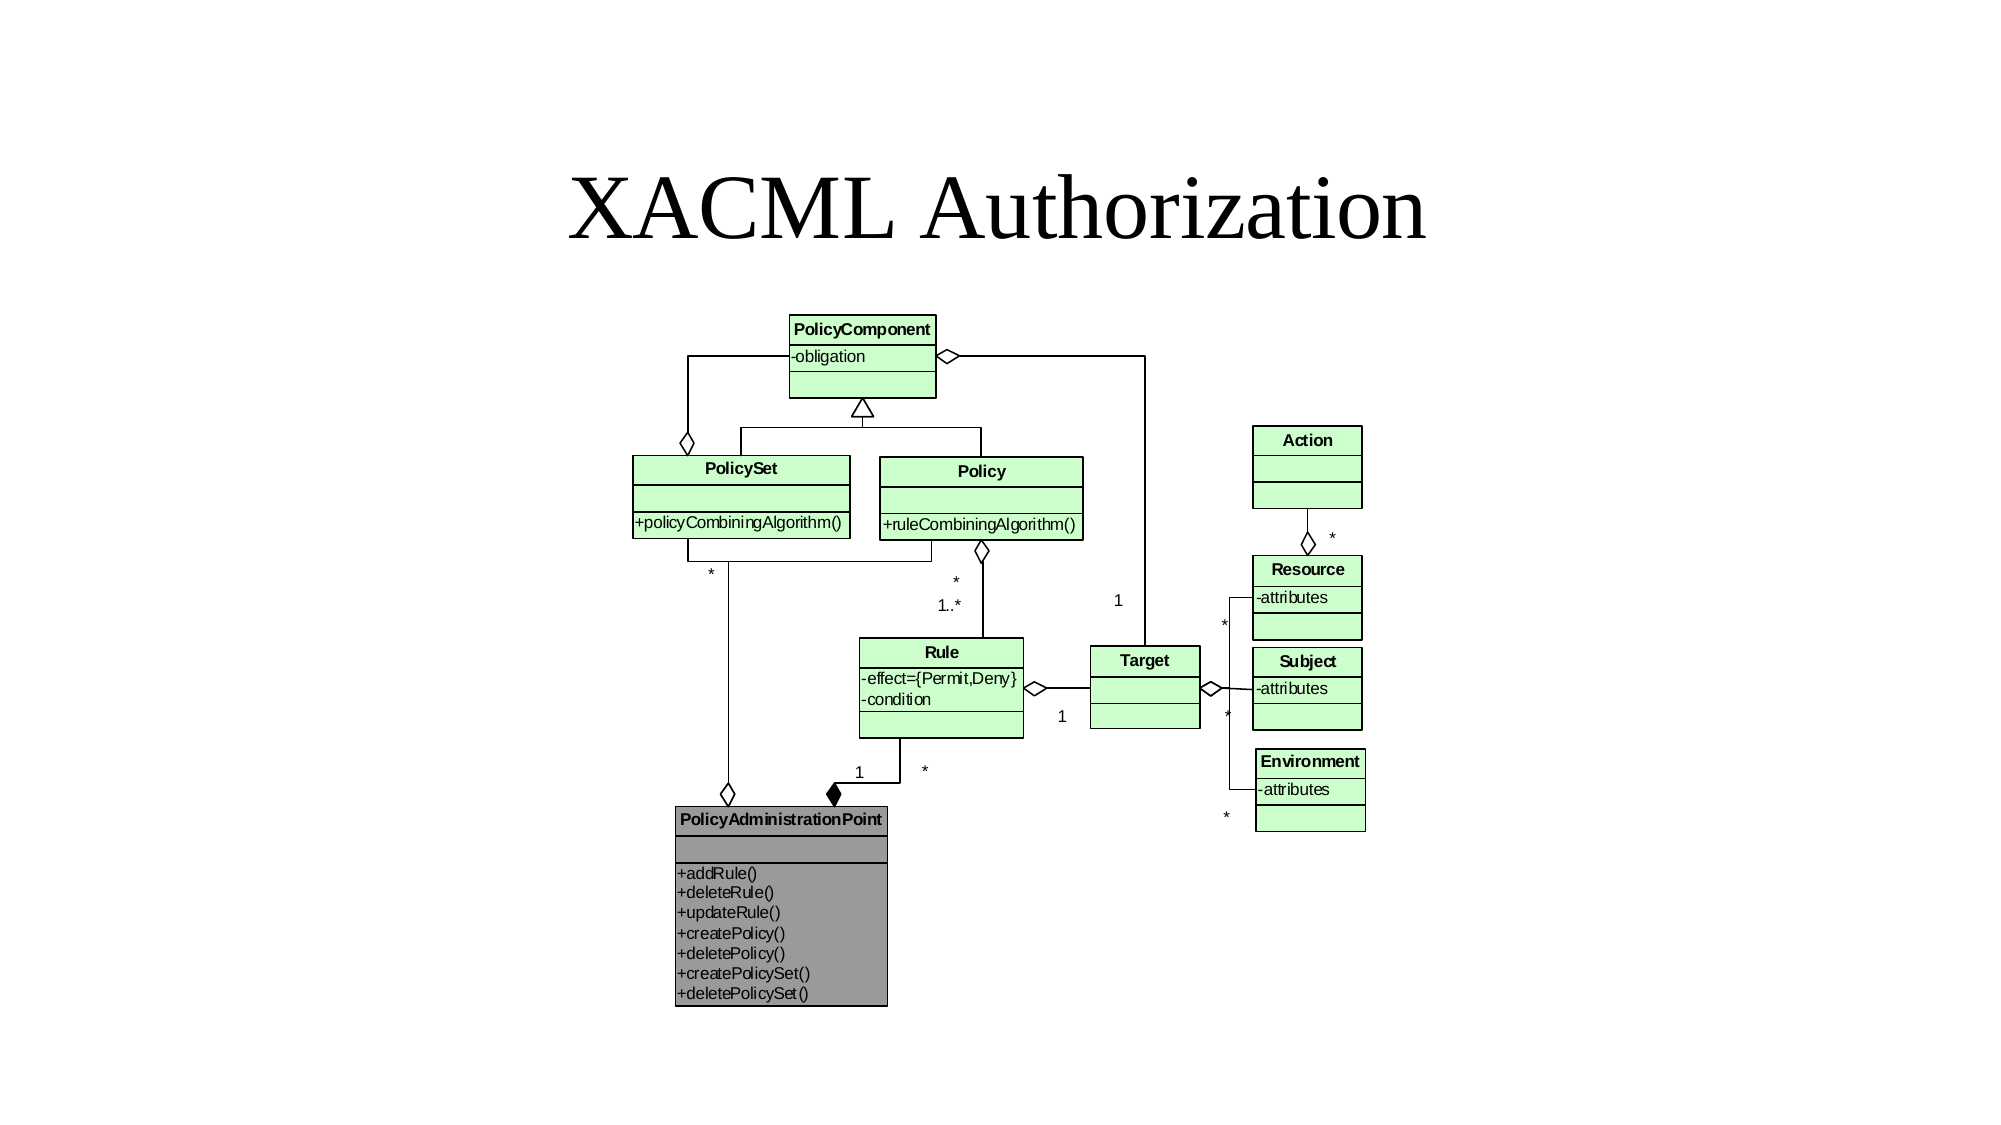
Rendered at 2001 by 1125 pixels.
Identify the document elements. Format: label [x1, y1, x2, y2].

picture [361, 112, 1639, 1013]
